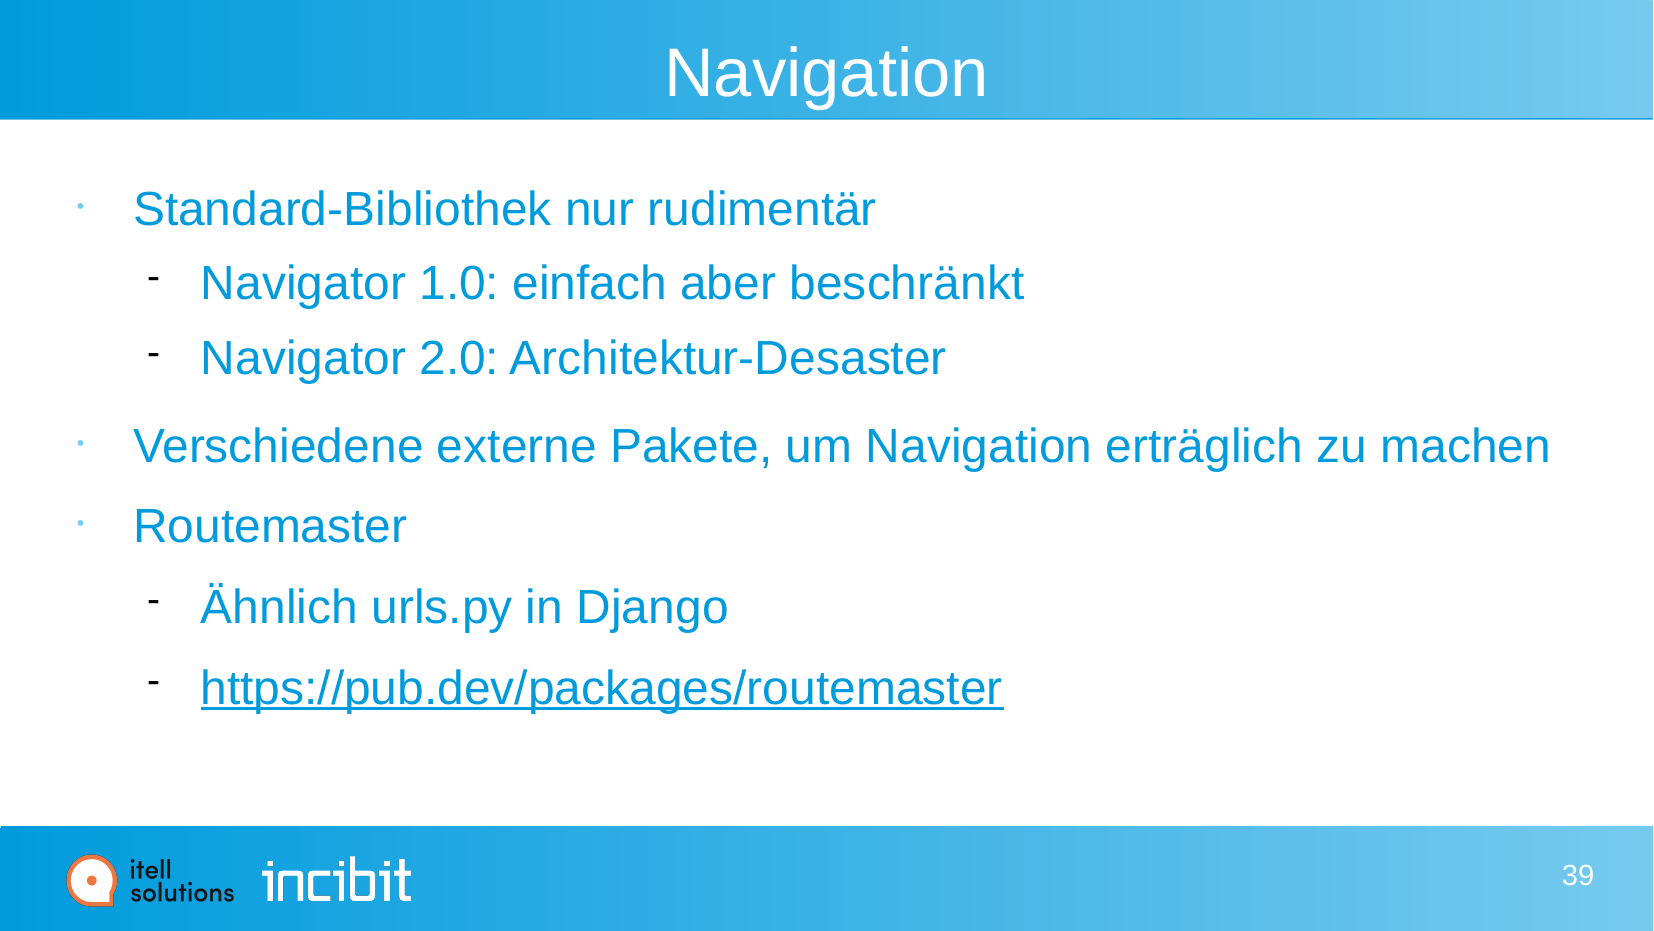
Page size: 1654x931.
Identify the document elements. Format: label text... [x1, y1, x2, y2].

title Navigation [59, 29, 1595, 108]
list Standard-Bibliothek nur rudimentär Navigator 1.0: einfach aber beschränkt Navigator 2.0: Architektur-Desaster Verschiedene externe Pakete, um Navigation erträglich zu machen Routemaster Ähnlich urls.py in Django https://pub.dev/packages/routemaster [59, 177, 1595, 768]
slide_number 39 [1210, 856, 1595, 916]
picture [67, 855, 117, 906]
picture [222, 816, 1653, 931]
